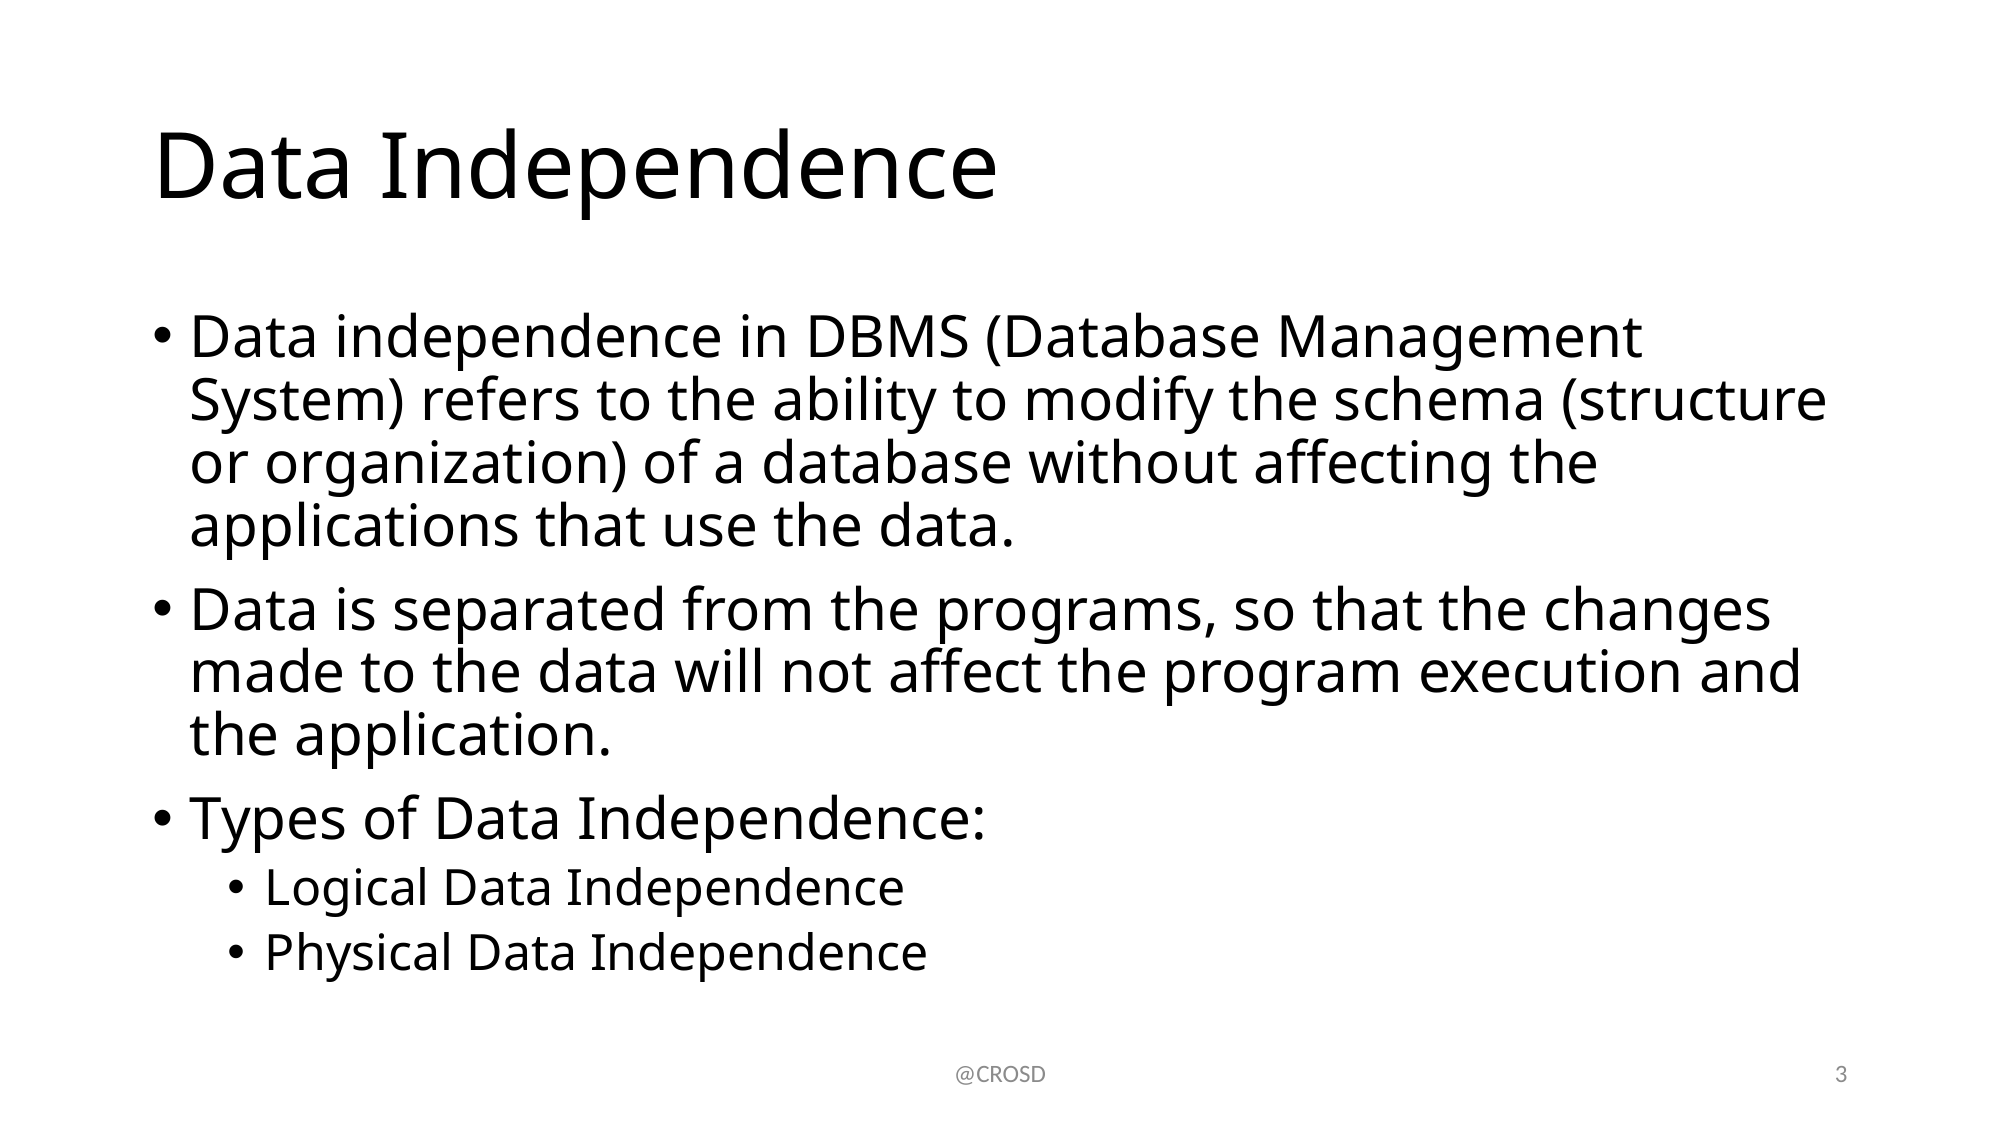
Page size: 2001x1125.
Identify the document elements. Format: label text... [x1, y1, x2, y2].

slide_number 3 [1412, 1042, 1863, 1103]
footer @CROSD [662, 1042, 1338, 1103]
title Data Independence [137, 59, 1863, 278]
list Data independence in DBMS (Database Management System) refers to the ability to modify the schema (structure or organization) of a database without affecting the applications that use the data. Data is separated from the programs, so that the changes made to the data will not affect the program execution and the application. Types of Data Independence: Logical Data Independence Physical Data Independence [137, 299, 1863, 1014]
